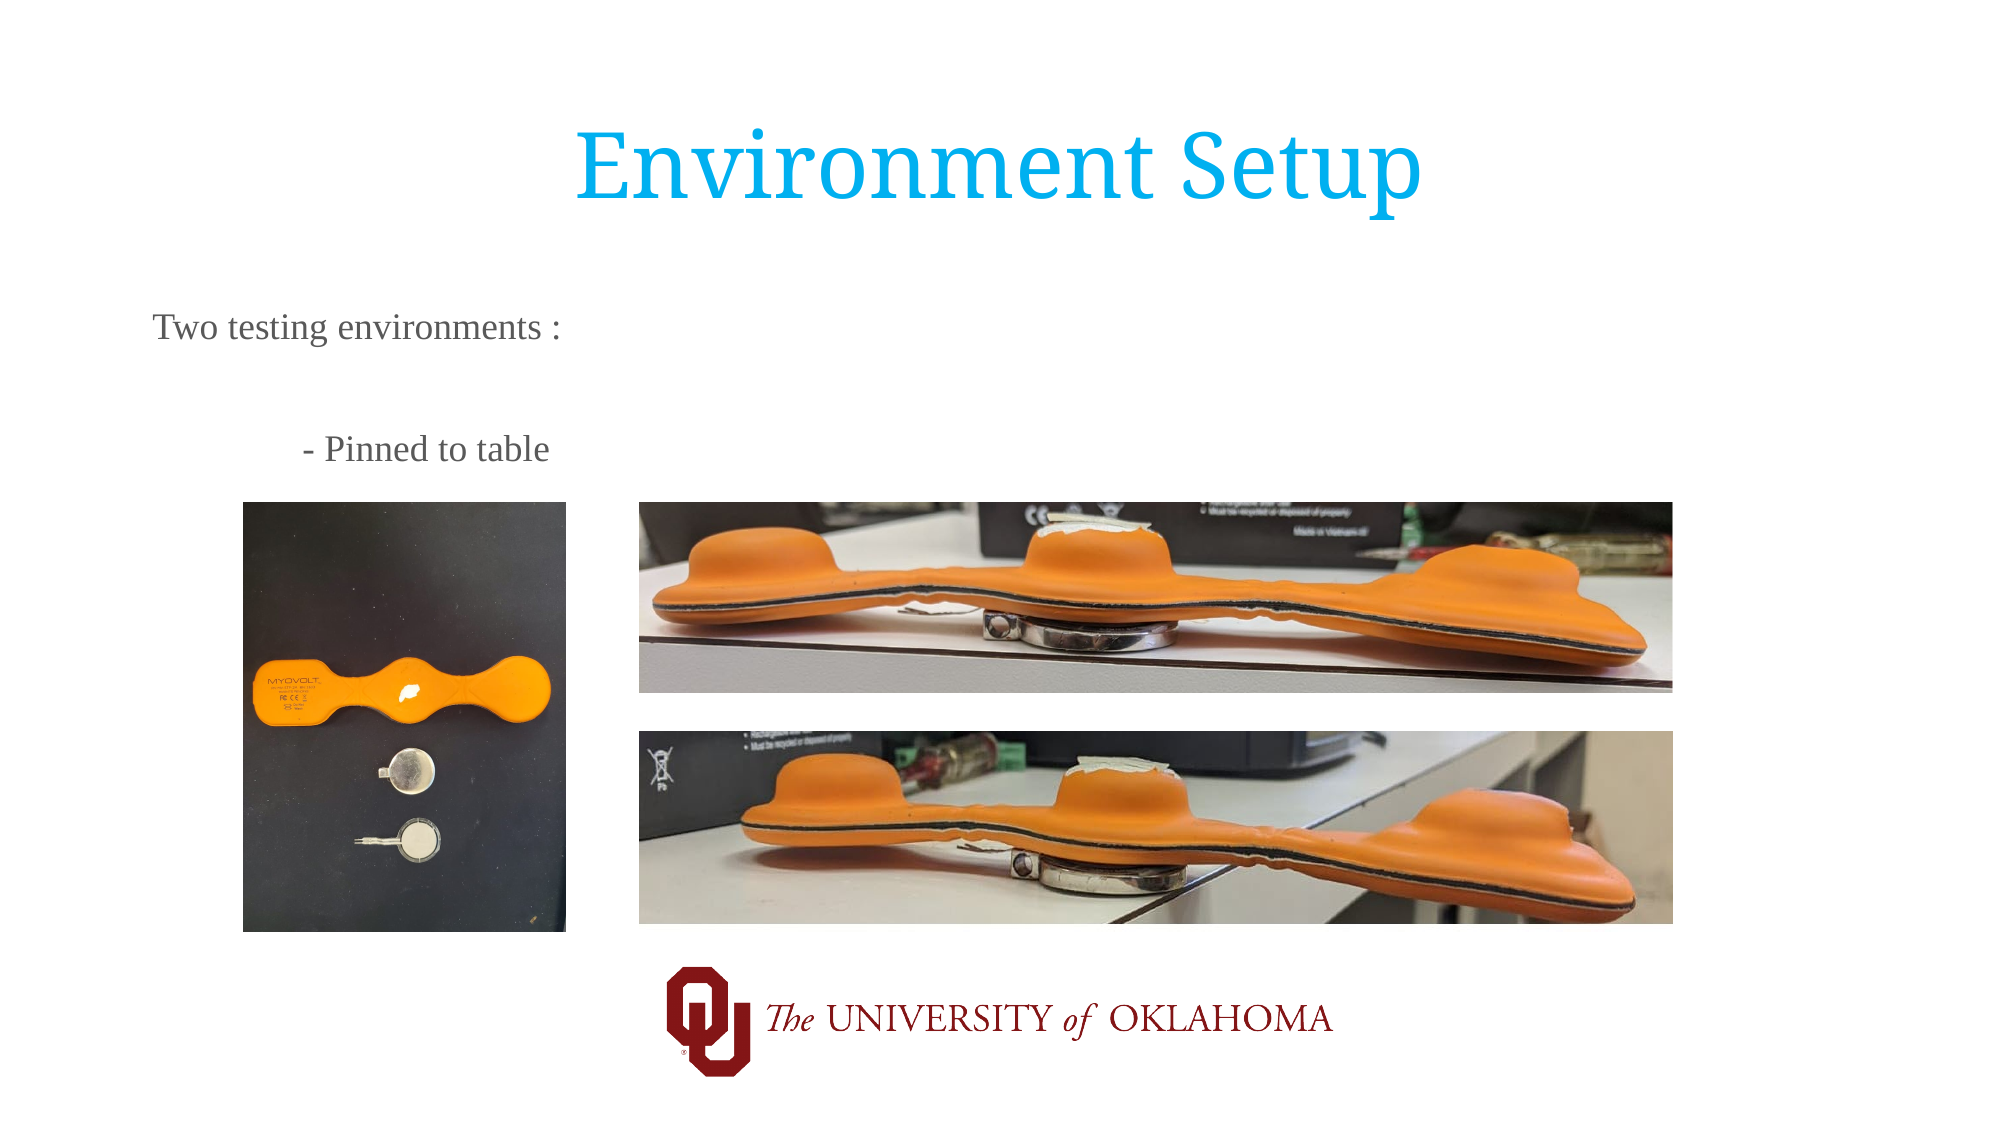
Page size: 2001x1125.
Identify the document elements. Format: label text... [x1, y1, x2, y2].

picture [639, 501, 1673, 693]
picture [243, 501, 566, 932]
picture [633, 1014, 1367, 1125]
title Environment Setup [137, 59, 1863, 278]
list Two testing environments : - Pinned to table [137, 299, 1863, 1014]
picture [639, 731, 1673, 932]
